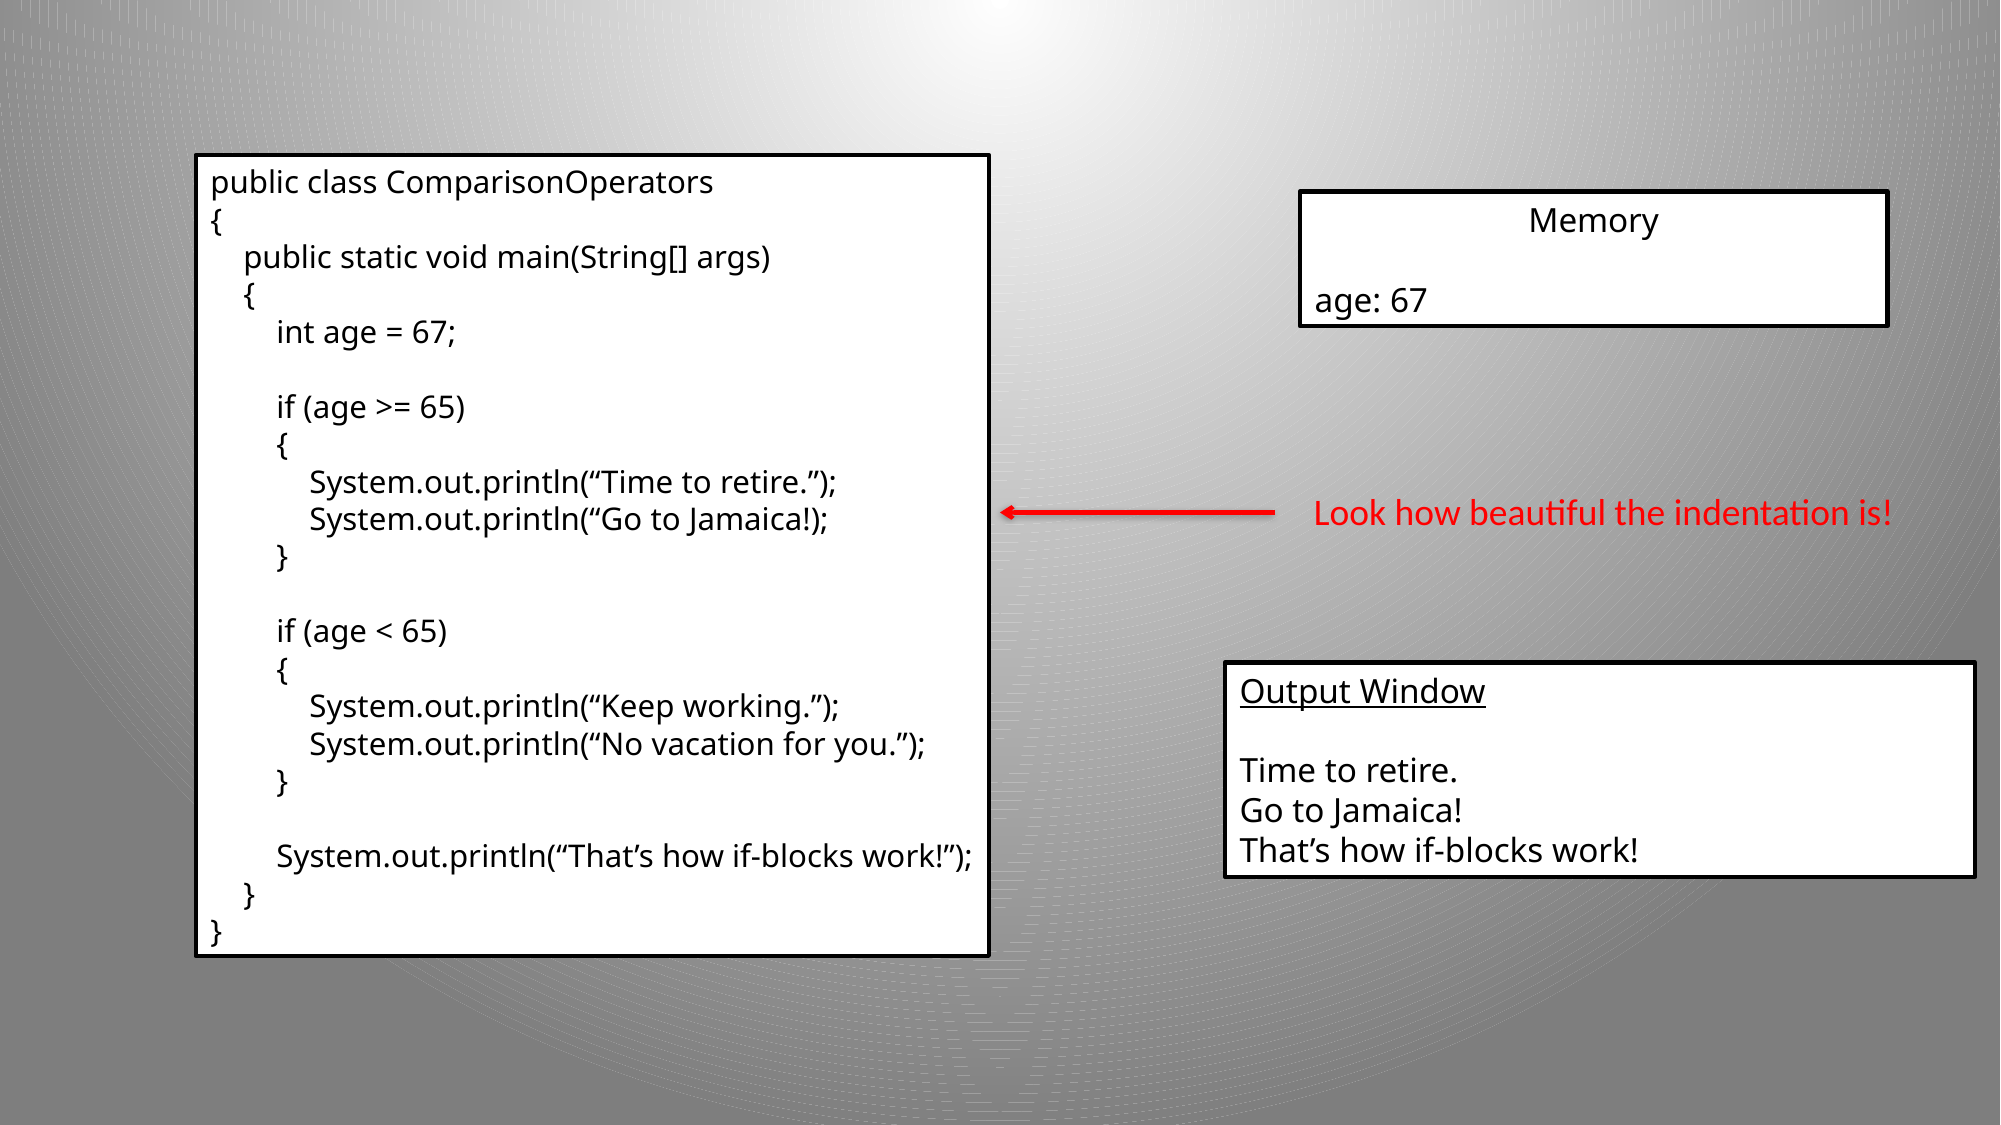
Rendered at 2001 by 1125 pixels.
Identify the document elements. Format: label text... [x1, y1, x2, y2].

text_box Memory age: 67 [1298, 189, 1890, 328]
text_box public class ComparisonOperators { public static void main(String[] args) { int age = 67; if (age >= 65) { System.out.println(“Time to retire.”); System.out.println(“Go to Jamaica!); } if (age < 65) { System.out.println(“Keep working.”); System.out.println(“No vacation for you.”); } System.out.println(“That’s how if-blocks work!”); } } [194, 153, 991, 958]
text_box Output Window Time to retire. Go to Jamaica! That’s how if-blocks work! [1223, 660, 1977, 879]
text_box Look how beautiful the indentation is! [1299, 480, 1910, 540]
